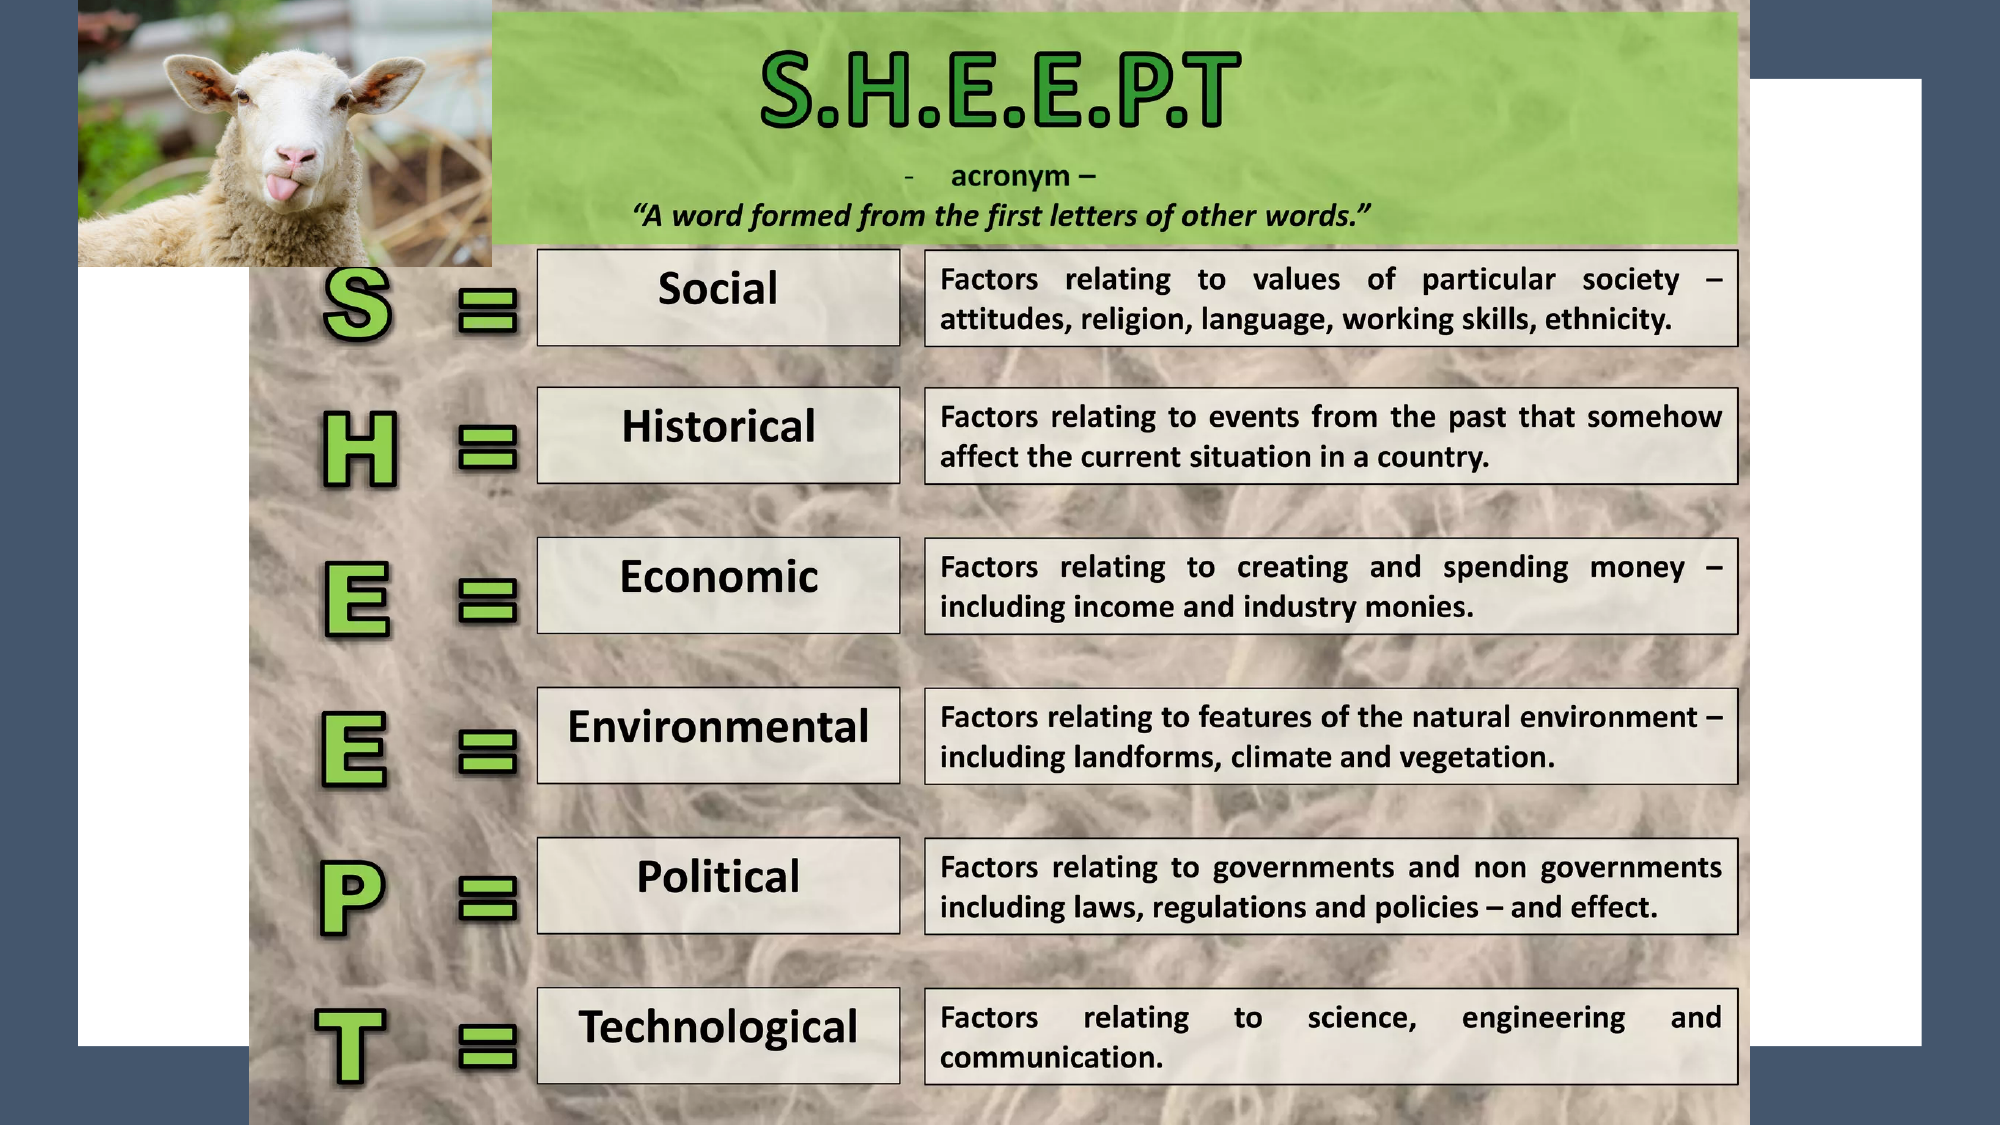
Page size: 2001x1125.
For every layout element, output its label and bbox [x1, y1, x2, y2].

text_box [77, 78, 249, 1047]
picture [78, 0, 1750, 1125]
text_box [1750, 0, 2000, 1125]
text_box [1750, 78, 1923, 1047]
text_box [0, 0, 249, 1125]
